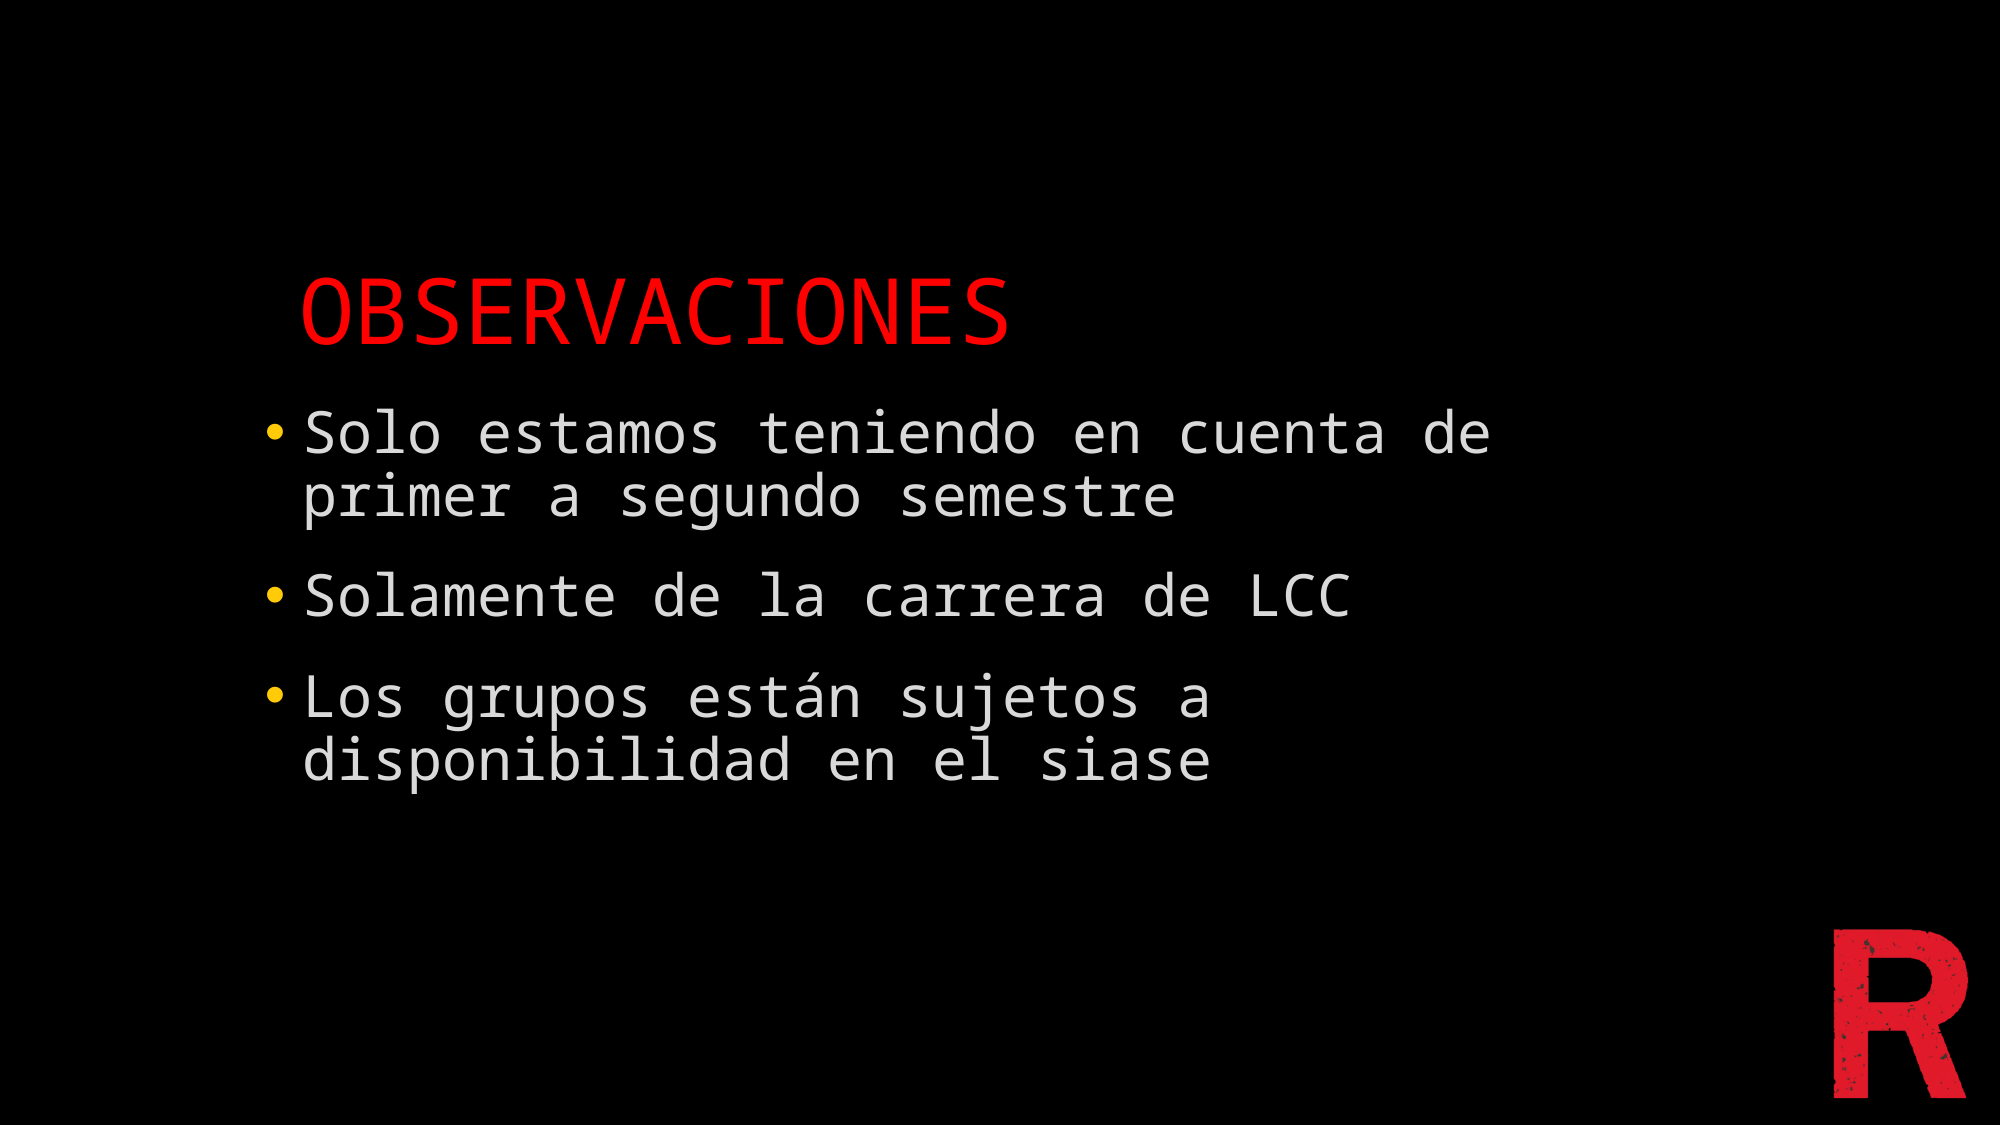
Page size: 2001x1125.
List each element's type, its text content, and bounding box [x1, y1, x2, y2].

picture [1815, 928, 1986, 1099]
list Solo estamos teniendo en cuenta de primer a segundo semestre Solamente de la carrera de LCC Los grupos están sujetos a disponibilidad en el siase [249, 396, 1750, 1096]
title OBSERVACIONES [284, 184, 1986, 372]
